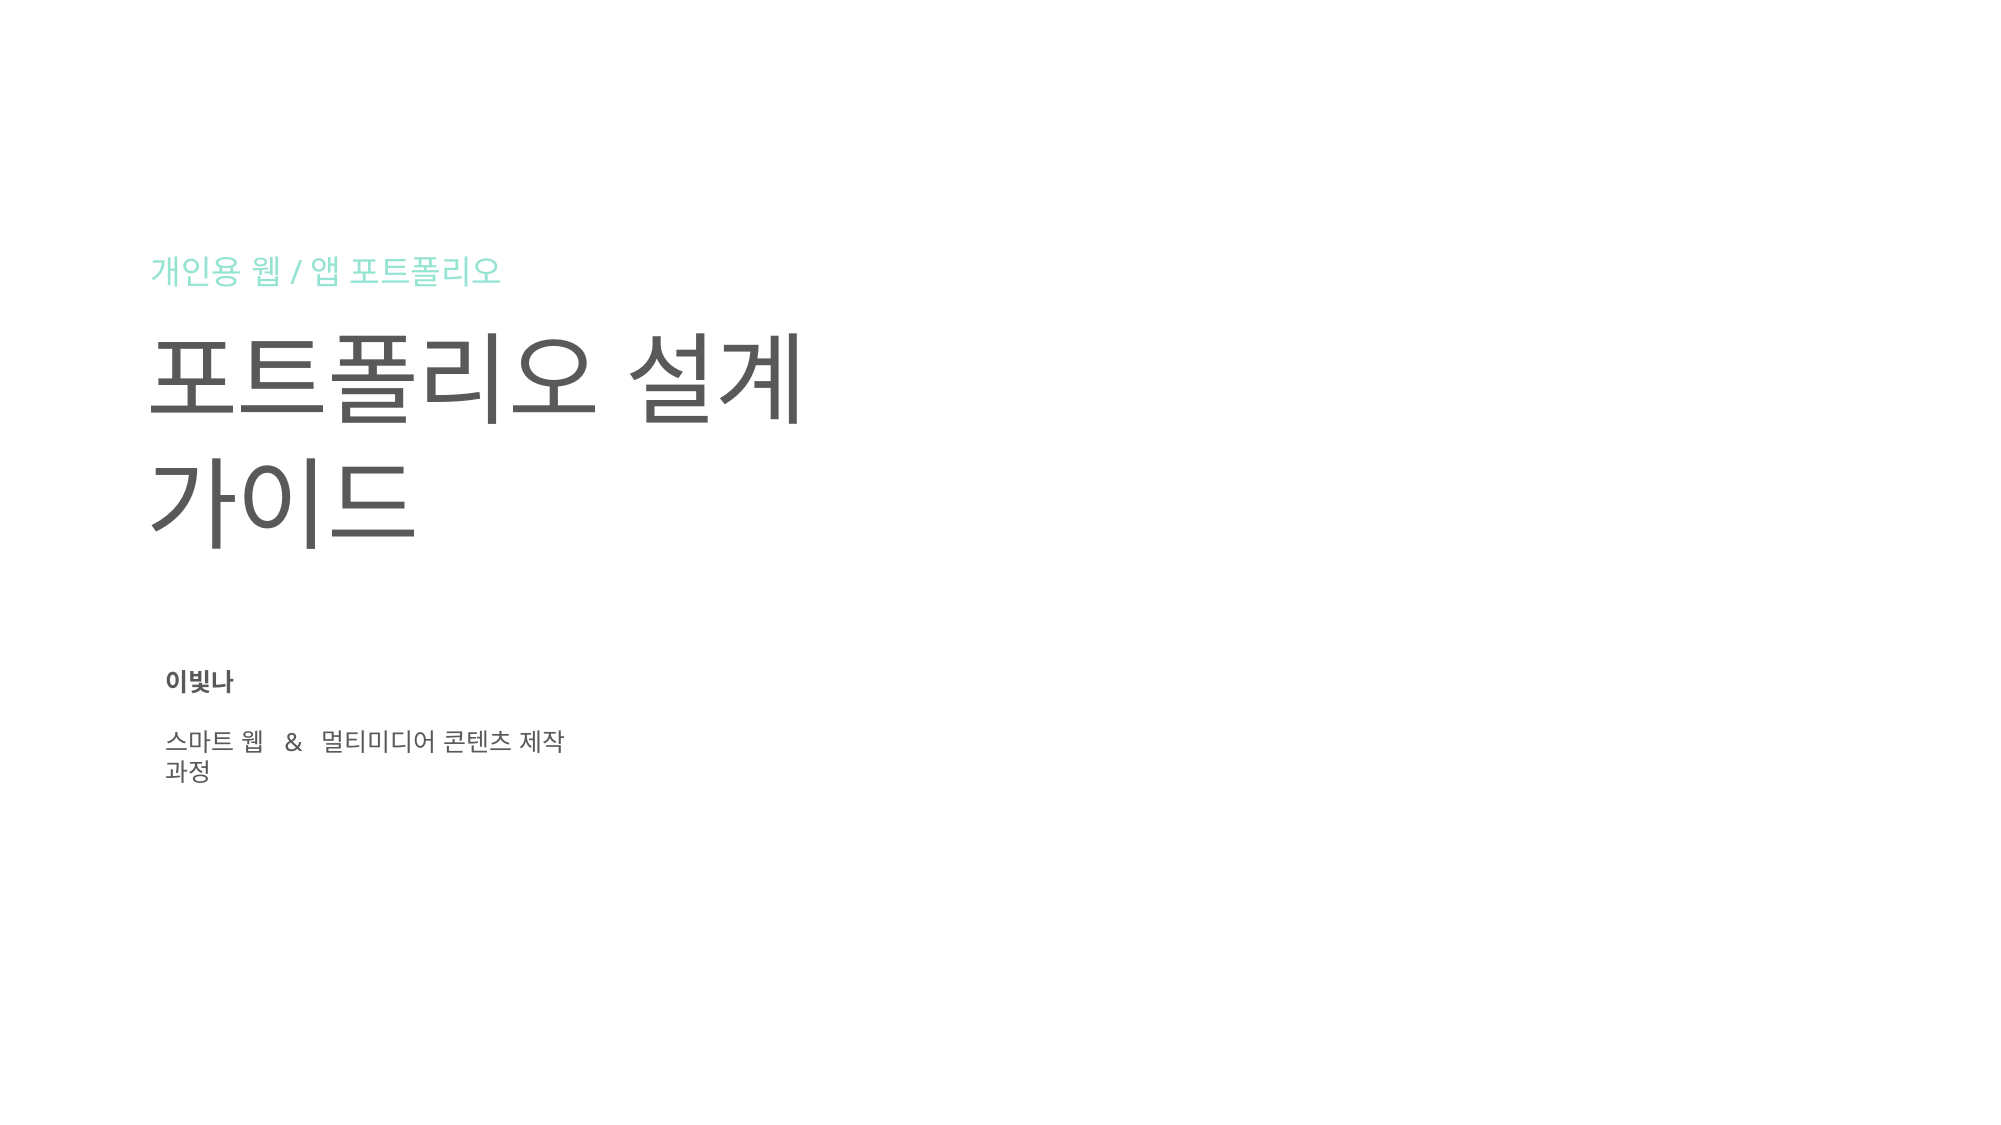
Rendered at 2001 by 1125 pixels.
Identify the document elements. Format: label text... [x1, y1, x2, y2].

text_box 포트폴리오 설계 가이드 [146, 303, 850, 569]
text_box 이빛나 스마트 웹 & 멀티미디어 콘텐츠 제작 과정 [165, 658, 615, 794]
text_box 개인용 웹/앱 포트폴리오 [150, 243, 666, 299]
